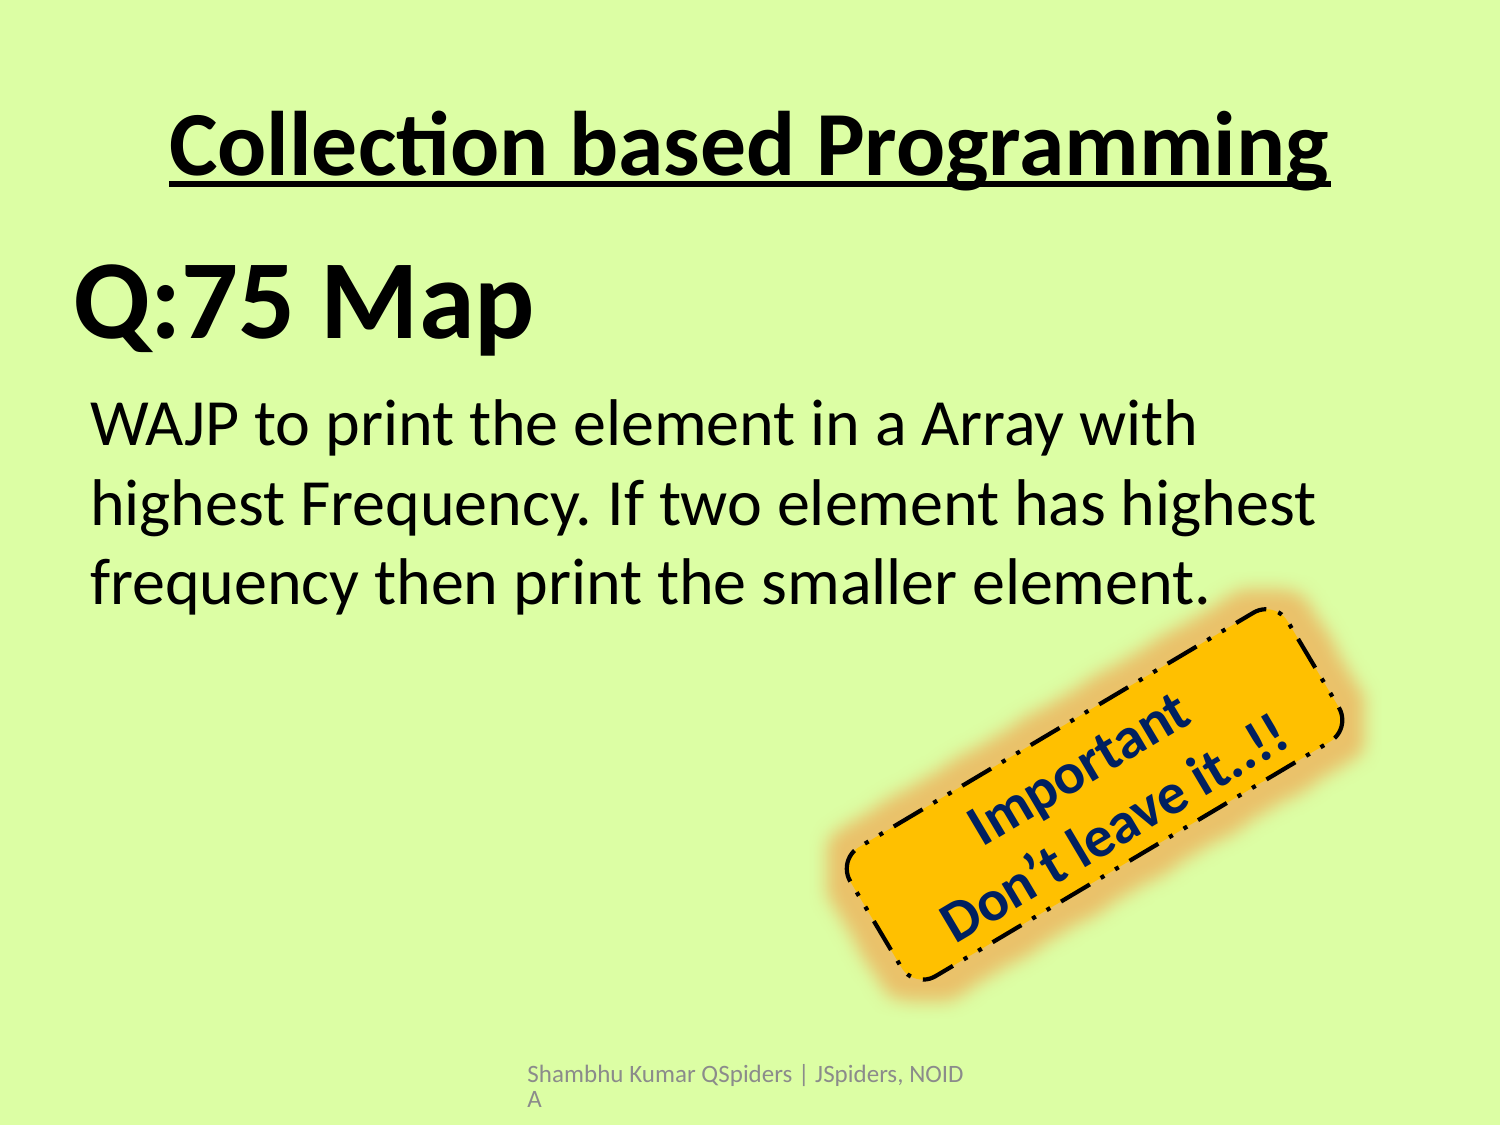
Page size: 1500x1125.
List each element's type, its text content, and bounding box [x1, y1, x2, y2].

footer Shambhu Kumar QSpiders | JSpiders, NOIDA [512, 1042, 988, 1103]
title Collection based Programming [75, 45, 1425, 187]
slide_number Q:75 Map [50, 200, 550, 388]
text_box Important Don’t leave it..!! [844, 607, 1345, 982]
list WAJP to print the element in a Array with highest Frequency. If two element has highest frequency then print the smaller element. [75, 187, 1425, 625]
